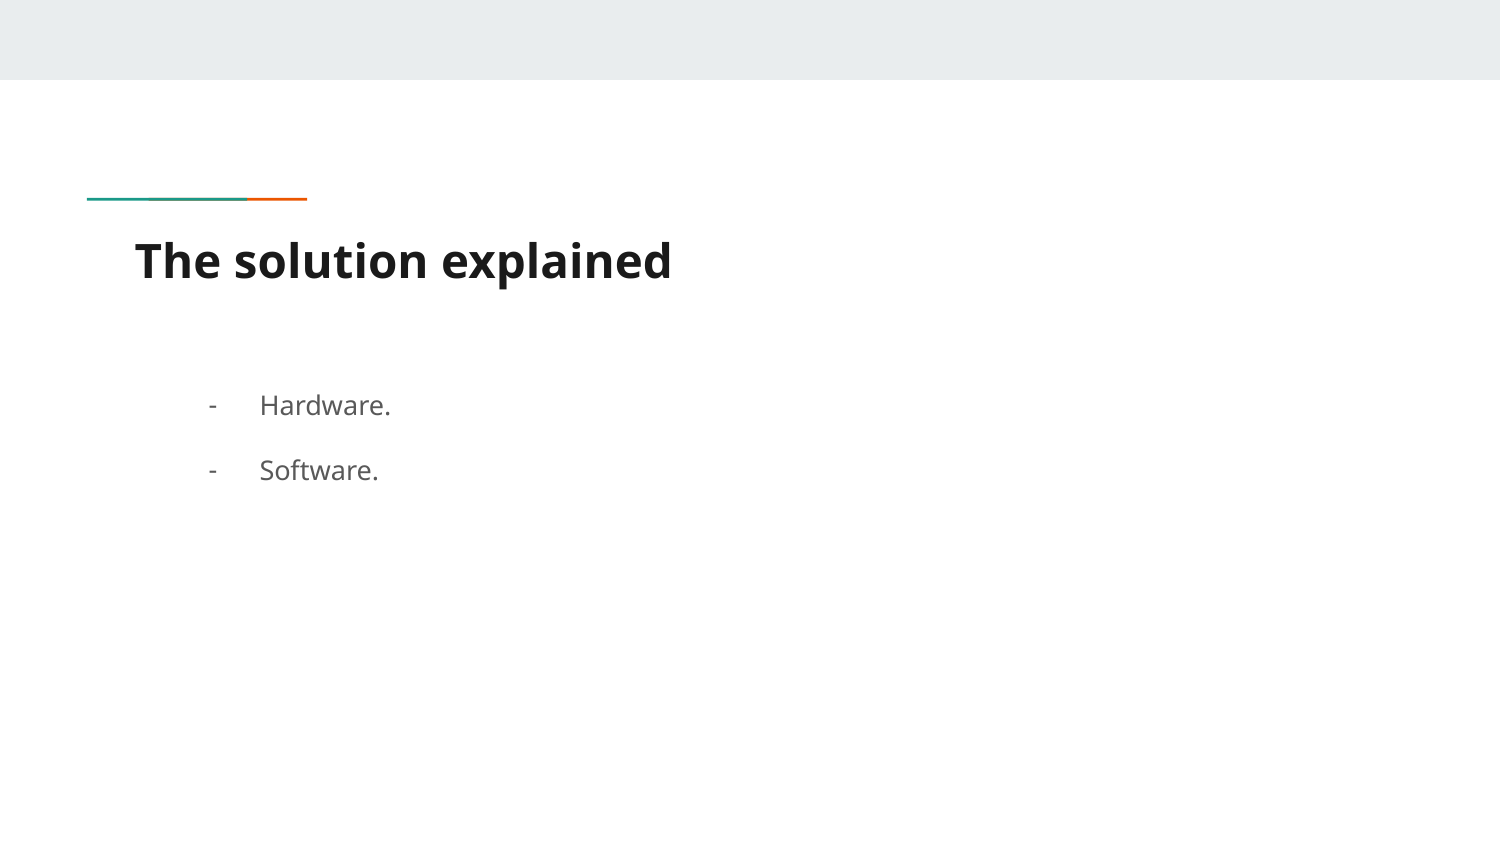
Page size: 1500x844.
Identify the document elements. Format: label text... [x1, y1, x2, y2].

list Hardware. Software. [169, 341, 789, 712]
title The solution explained [119, 216, 1381, 305]
